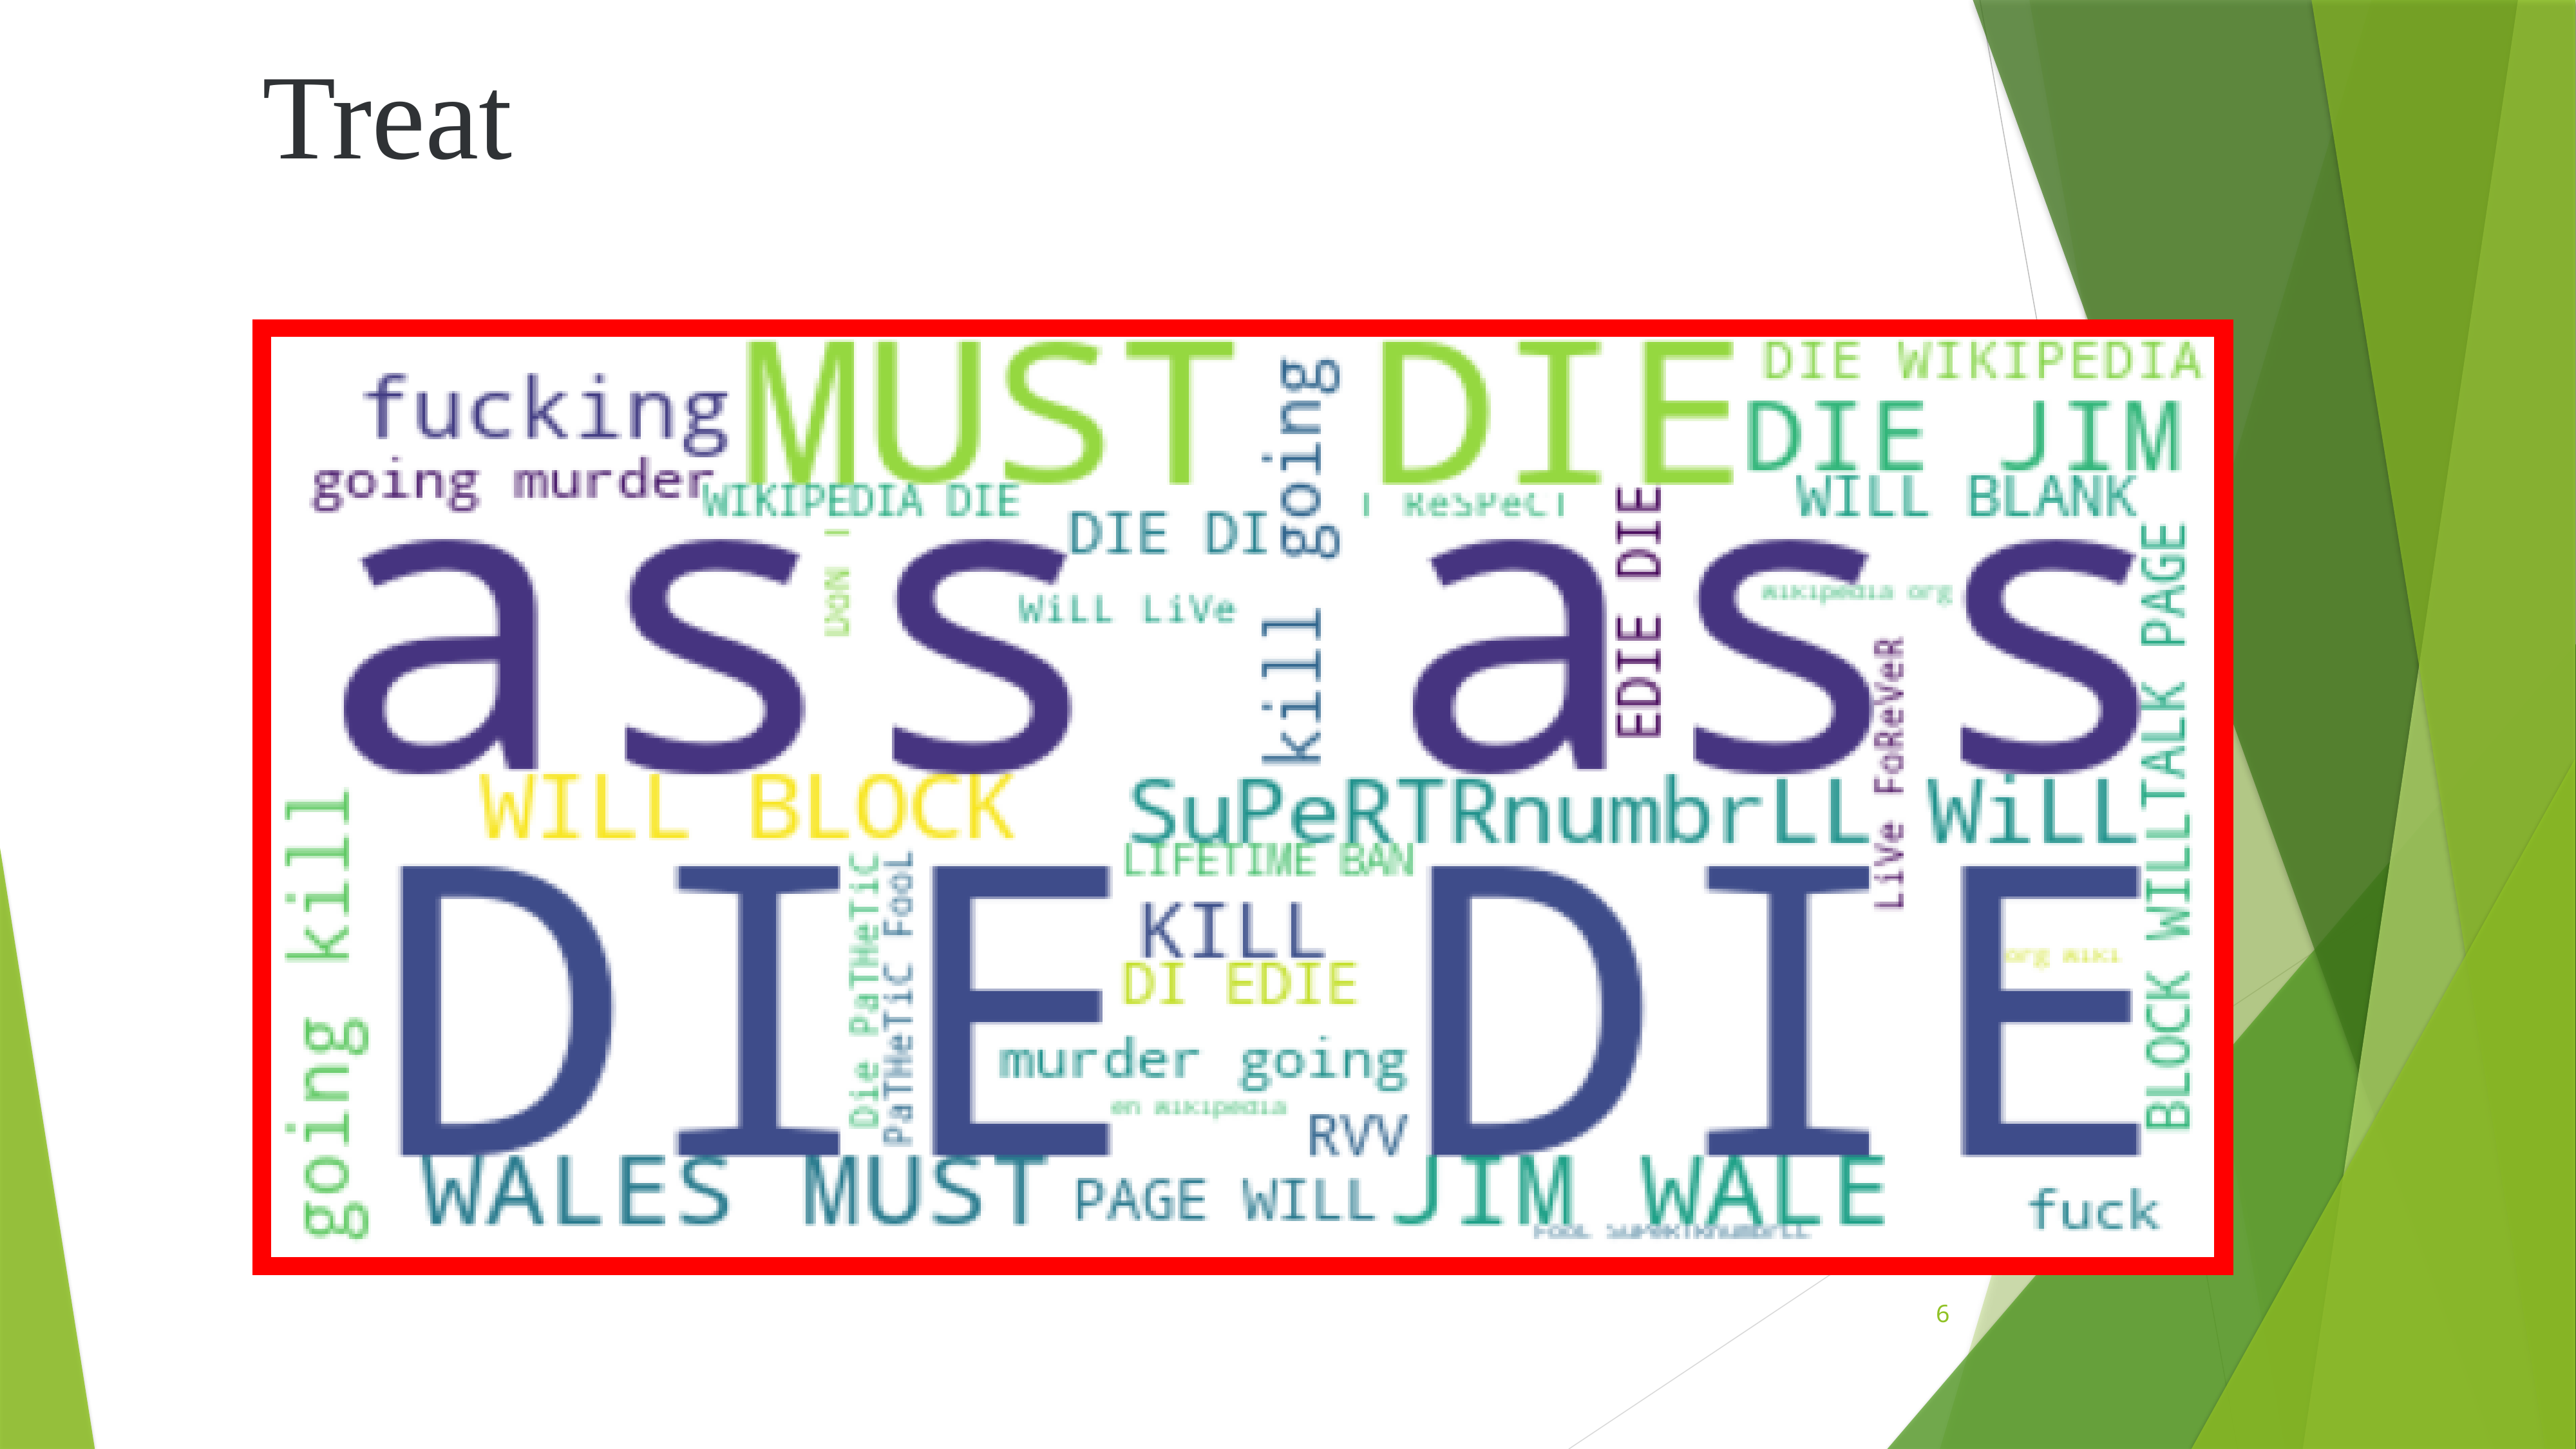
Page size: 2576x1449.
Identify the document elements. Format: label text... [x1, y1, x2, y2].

slide_number 6 [1815, 1282, 1960, 1354]
picture [252, 319, 2234, 1275]
text_box Treat [252, 50, 2472, 292]
